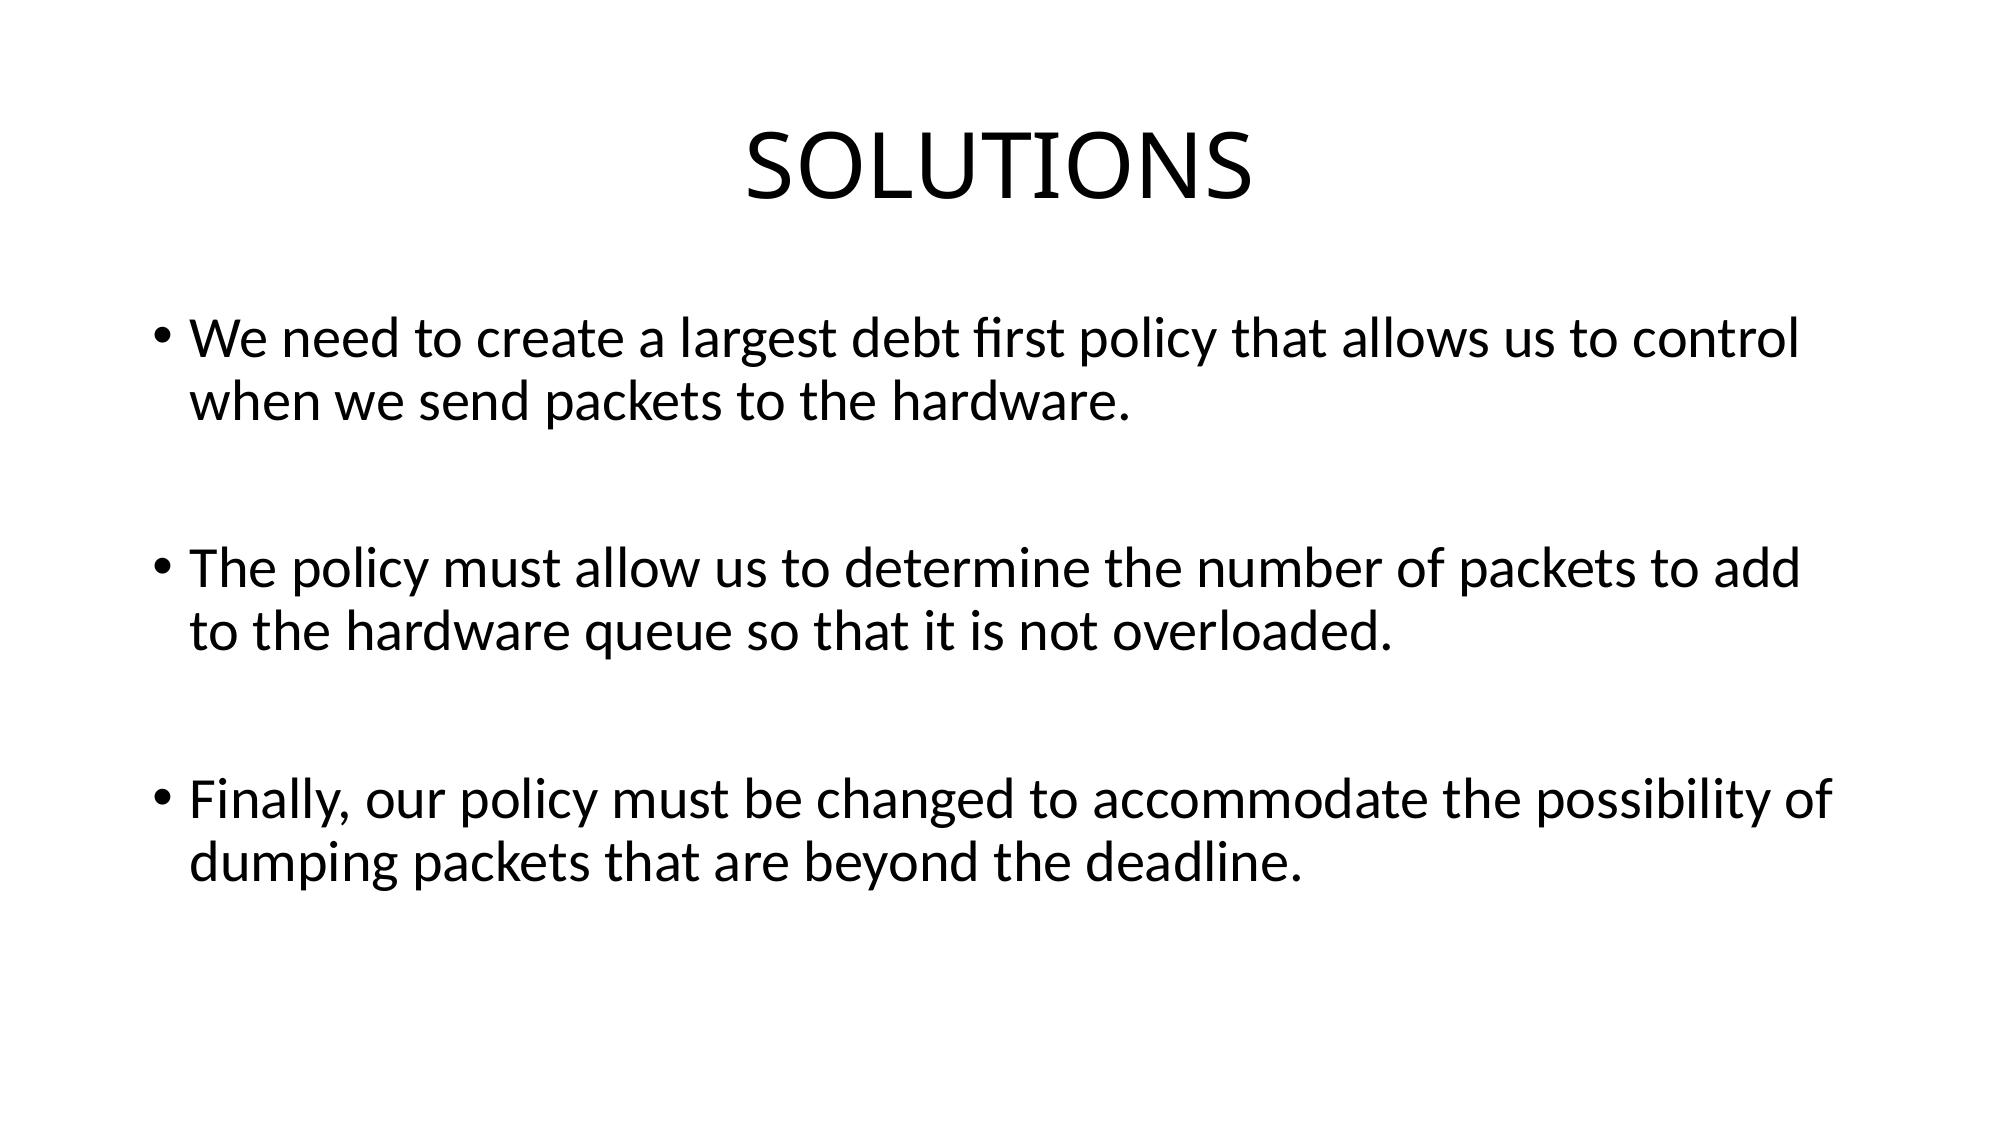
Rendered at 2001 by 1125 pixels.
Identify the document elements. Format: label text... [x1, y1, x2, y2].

title SOLUTIONS [137, 59, 1863, 278]
list We need to create a largest debt first policy that allows us to control when we send packets to the hardware. The policy must allow us to determine the number of packets to add to the hardware queue so that it is not overloaded. Finally, our policy must be changed to accommodate the possibility of dumping packets that are beyond the deadline. [137, 299, 1863, 1014]
